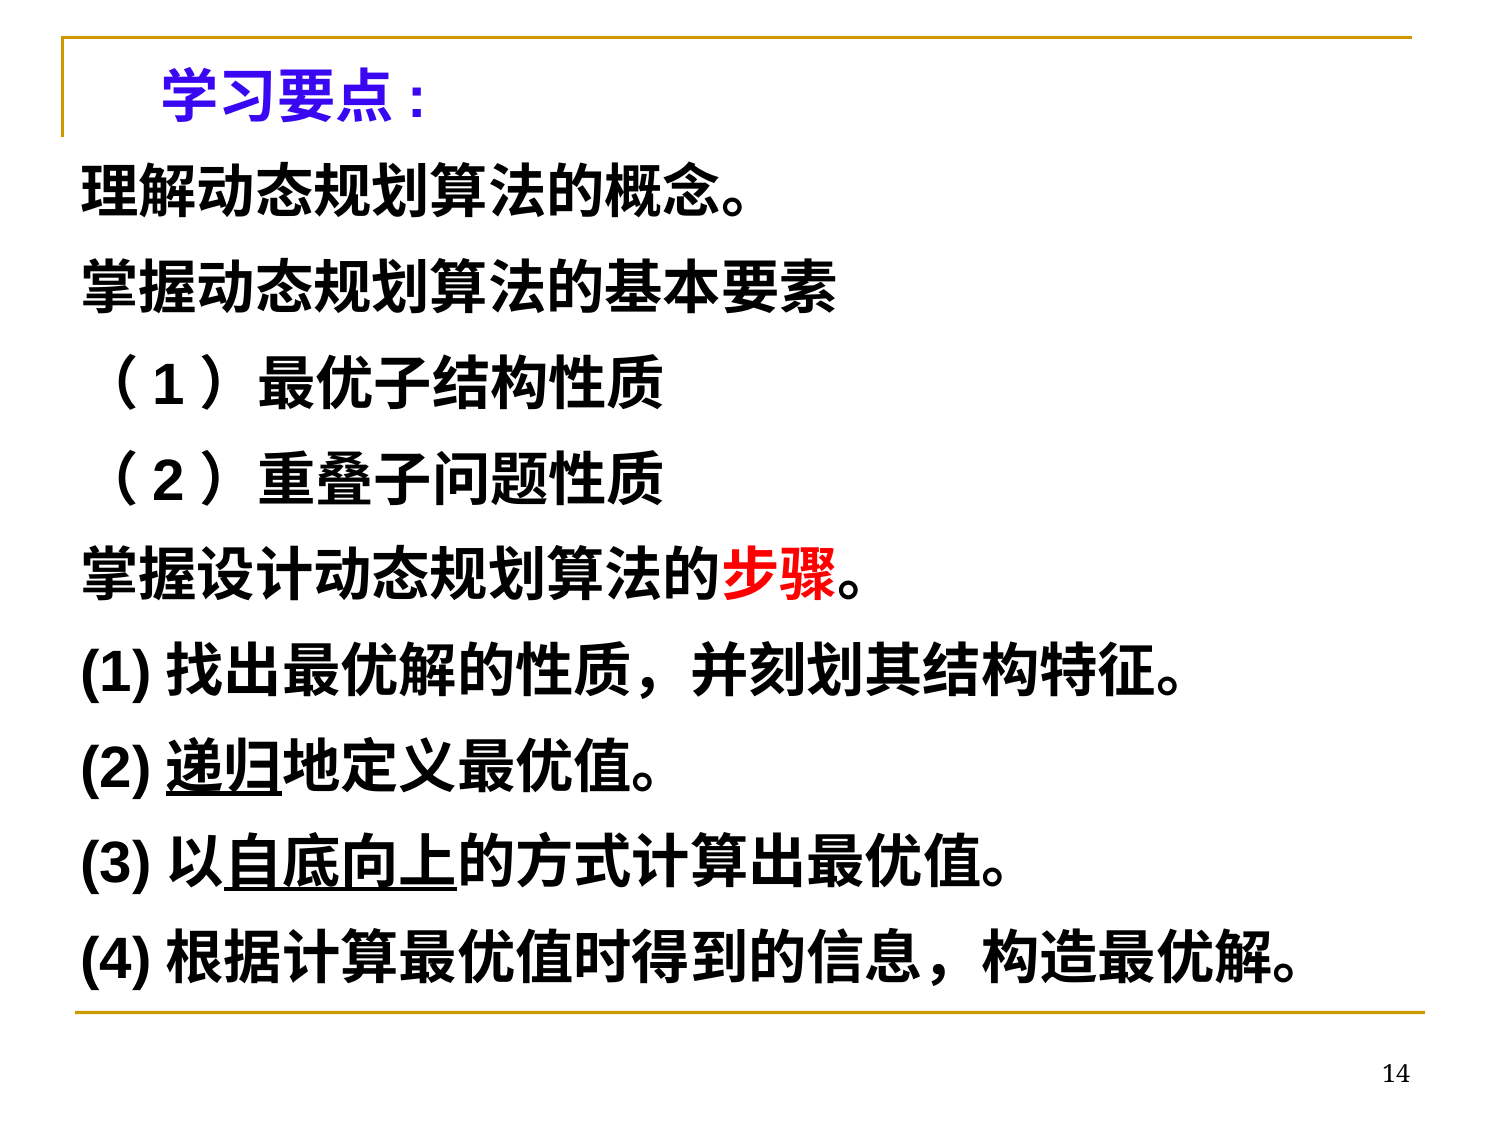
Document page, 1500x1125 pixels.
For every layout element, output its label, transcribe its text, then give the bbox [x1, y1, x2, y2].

slide_number 14 [1074, 1023, 1426, 1100]
list 学习要点: 理解动态规划算法的概念。 掌握动态规划算法的基本要素 （1）最优子结构性质 （2）重叠子问题性质 掌握设计动态规划算法的步骤。 (1)找出最优解的性质，并刻划其结构特征。 (2)递归地定义最优值。 (3)以自底向上的方式计算出最优值。 (4)根据计算最优值时得到的信息，构造最优解。 [65, 37, 1416, 1034]
